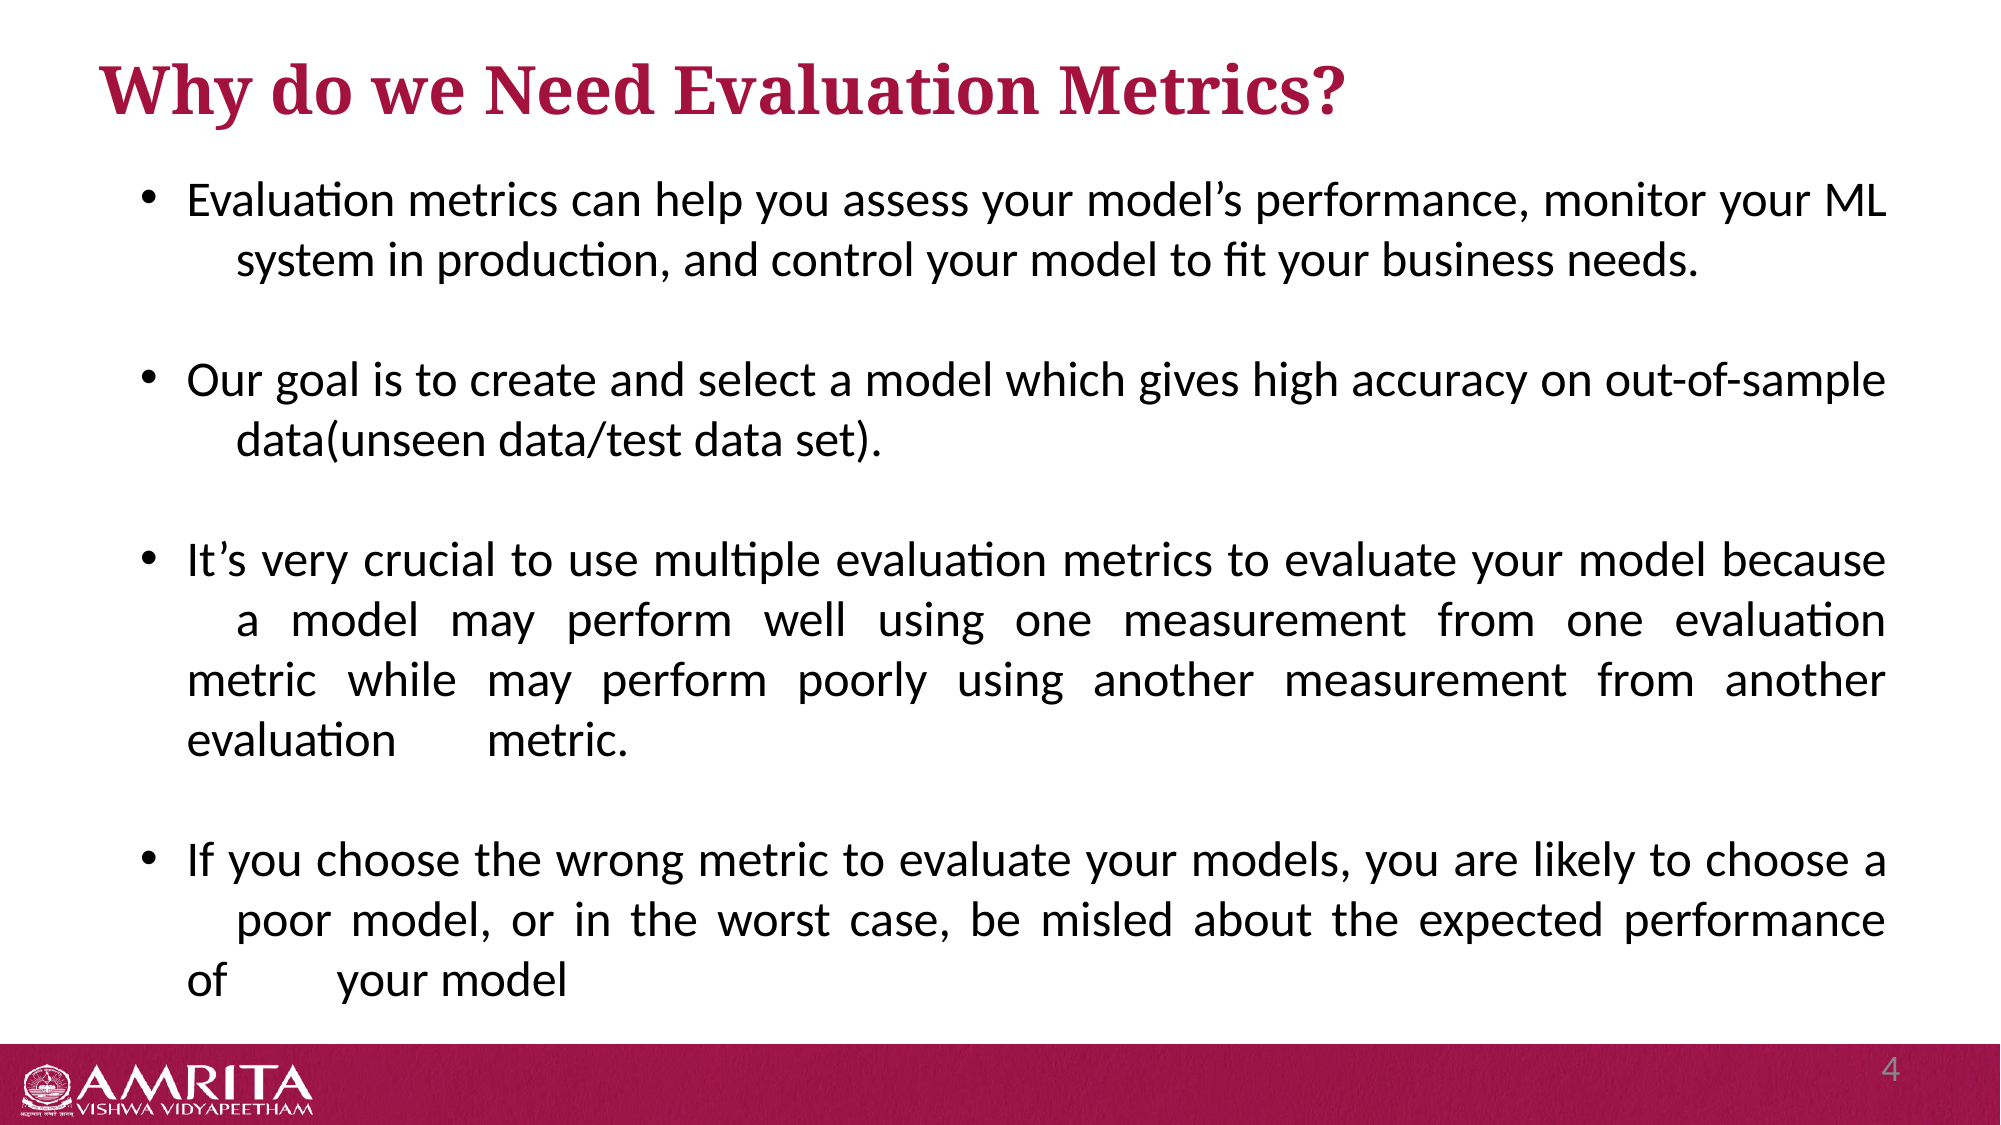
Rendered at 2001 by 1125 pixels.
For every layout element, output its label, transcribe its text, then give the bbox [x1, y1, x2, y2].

text_box Evaluation metrics can help you assess your model’s performance, monitor your ML system in production, and control your model to fit your business needs. Our goal is to create and select a model which gives high accuracy on out-of-sample data(unseen data/test data set). It’s very crucial to use multiple evaluation metrics to evaluate your model because a model may perform well using one measurement from one evaluation metric while may perform poorly using another measurement from another evaluation metric. If you choose the wrong metric to evaluate your models, you are likely to choose a poor model, or in the worst case, be misled about the expected performance of your model [137, 164, 1888, 1007]
title Why do we Need Evaluation Metrics? [91, 31, 1821, 236]
slide_number 4 [1855, 1051, 1909, 1125]
picture [0, 1044, 2000, 1125]
